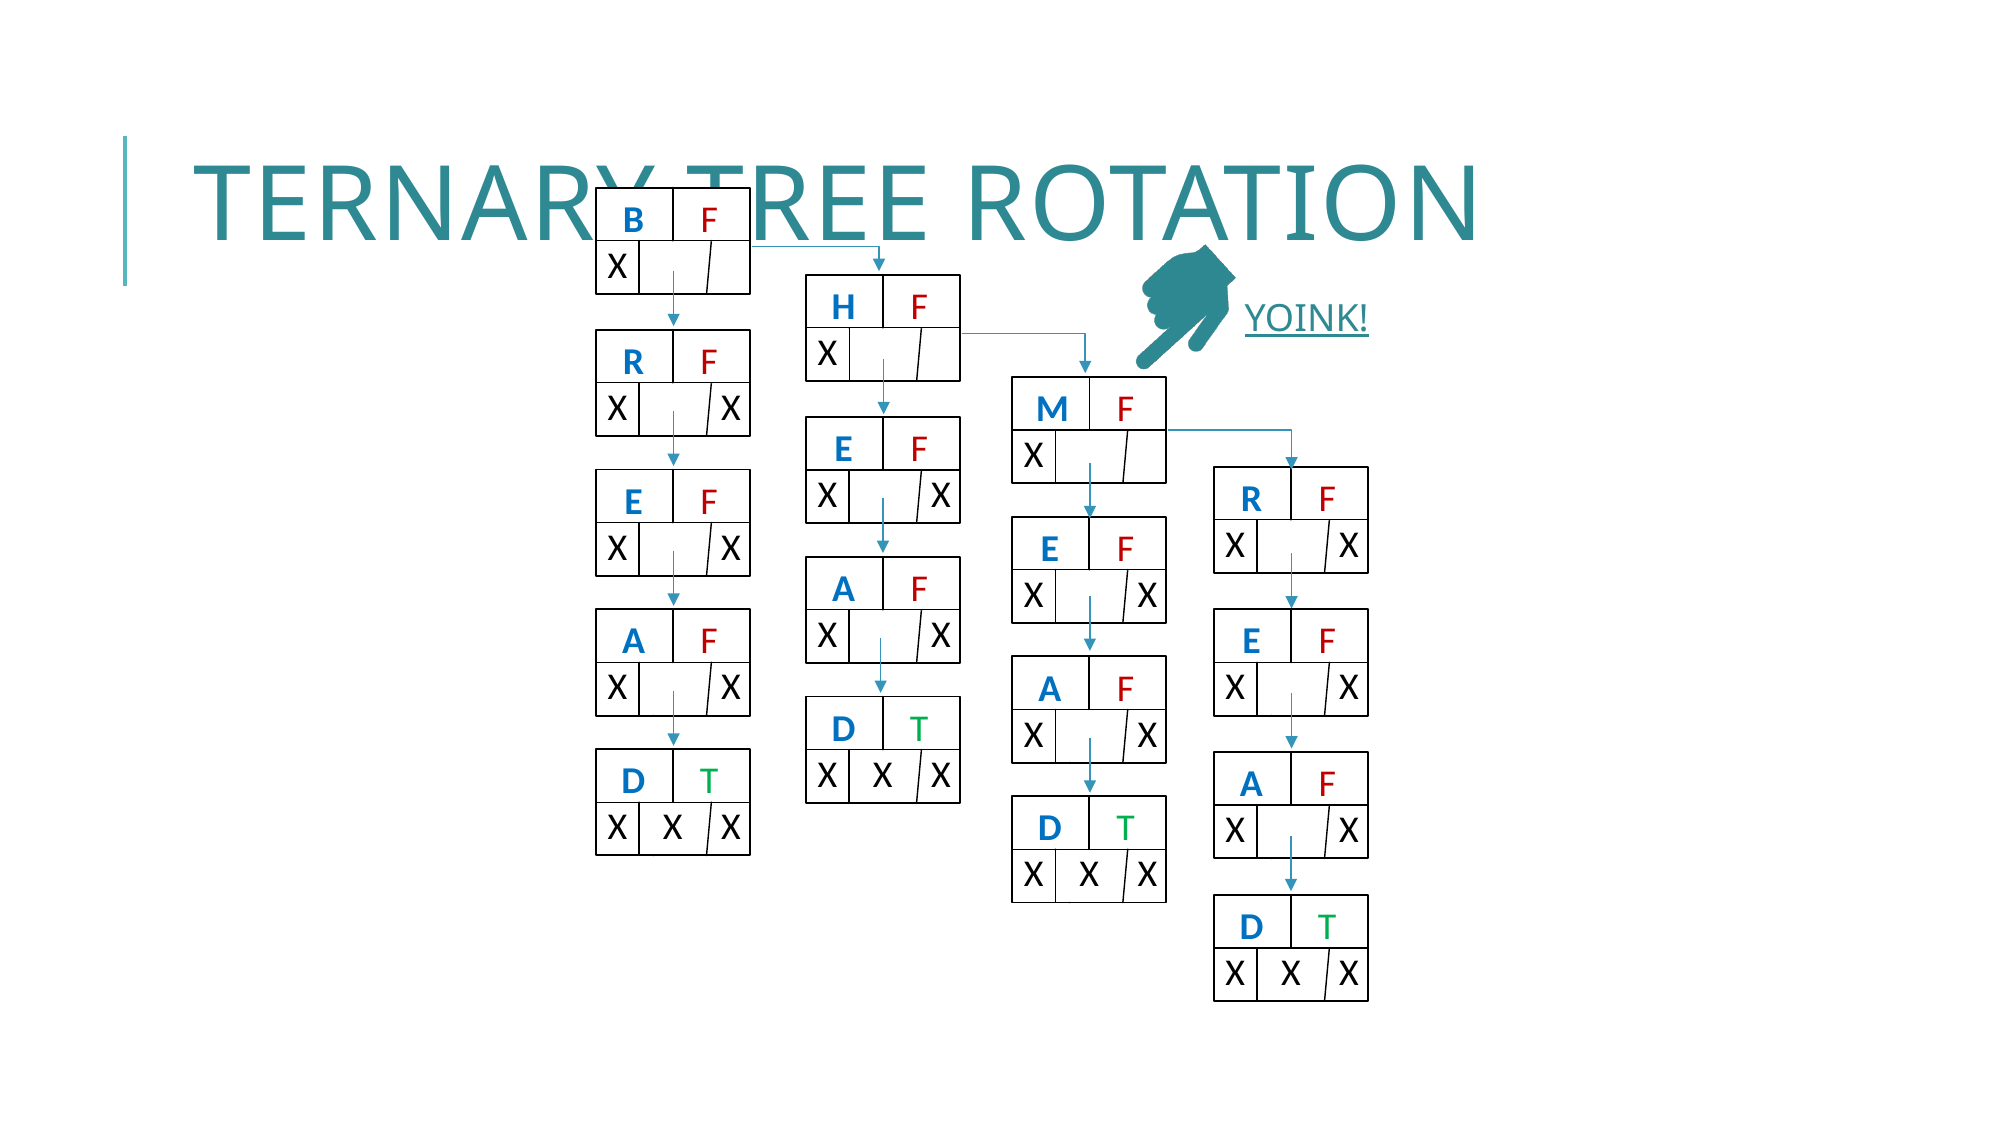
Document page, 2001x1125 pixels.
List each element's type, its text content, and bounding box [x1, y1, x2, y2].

picture [796, 270, 962, 397]
picture [1002, 792, 1178, 918]
picture [796, 413, 972, 539]
picture [1002, 652, 1178, 779]
title Ternary tree Rotation [178, 138, 1774, 284]
picture [1002, 206, 1255, 499]
picture [796, 552, 972, 679]
picture [1002, 512, 1178, 639]
picture [586, 745, 762, 871]
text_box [1167, 429, 1292, 470]
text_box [751, 246, 880, 272]
picture [586, 465, 762, 592]
picture [586, 325, 762, 452]
picture [586, 605, 762, 731]
picture [1204, 748, 1380, 874]
picture [585, 183, 752, 310]
picture [1204, 605, 1380, 731]
text_box YOINK! [1260, 286, 1442, 346]
picture [796, 692, 972, 819]
picture [1204, 462, 1380, 589]
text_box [961, 333, 1086, 374]
picture [1204, 890, 1380, 1017]
